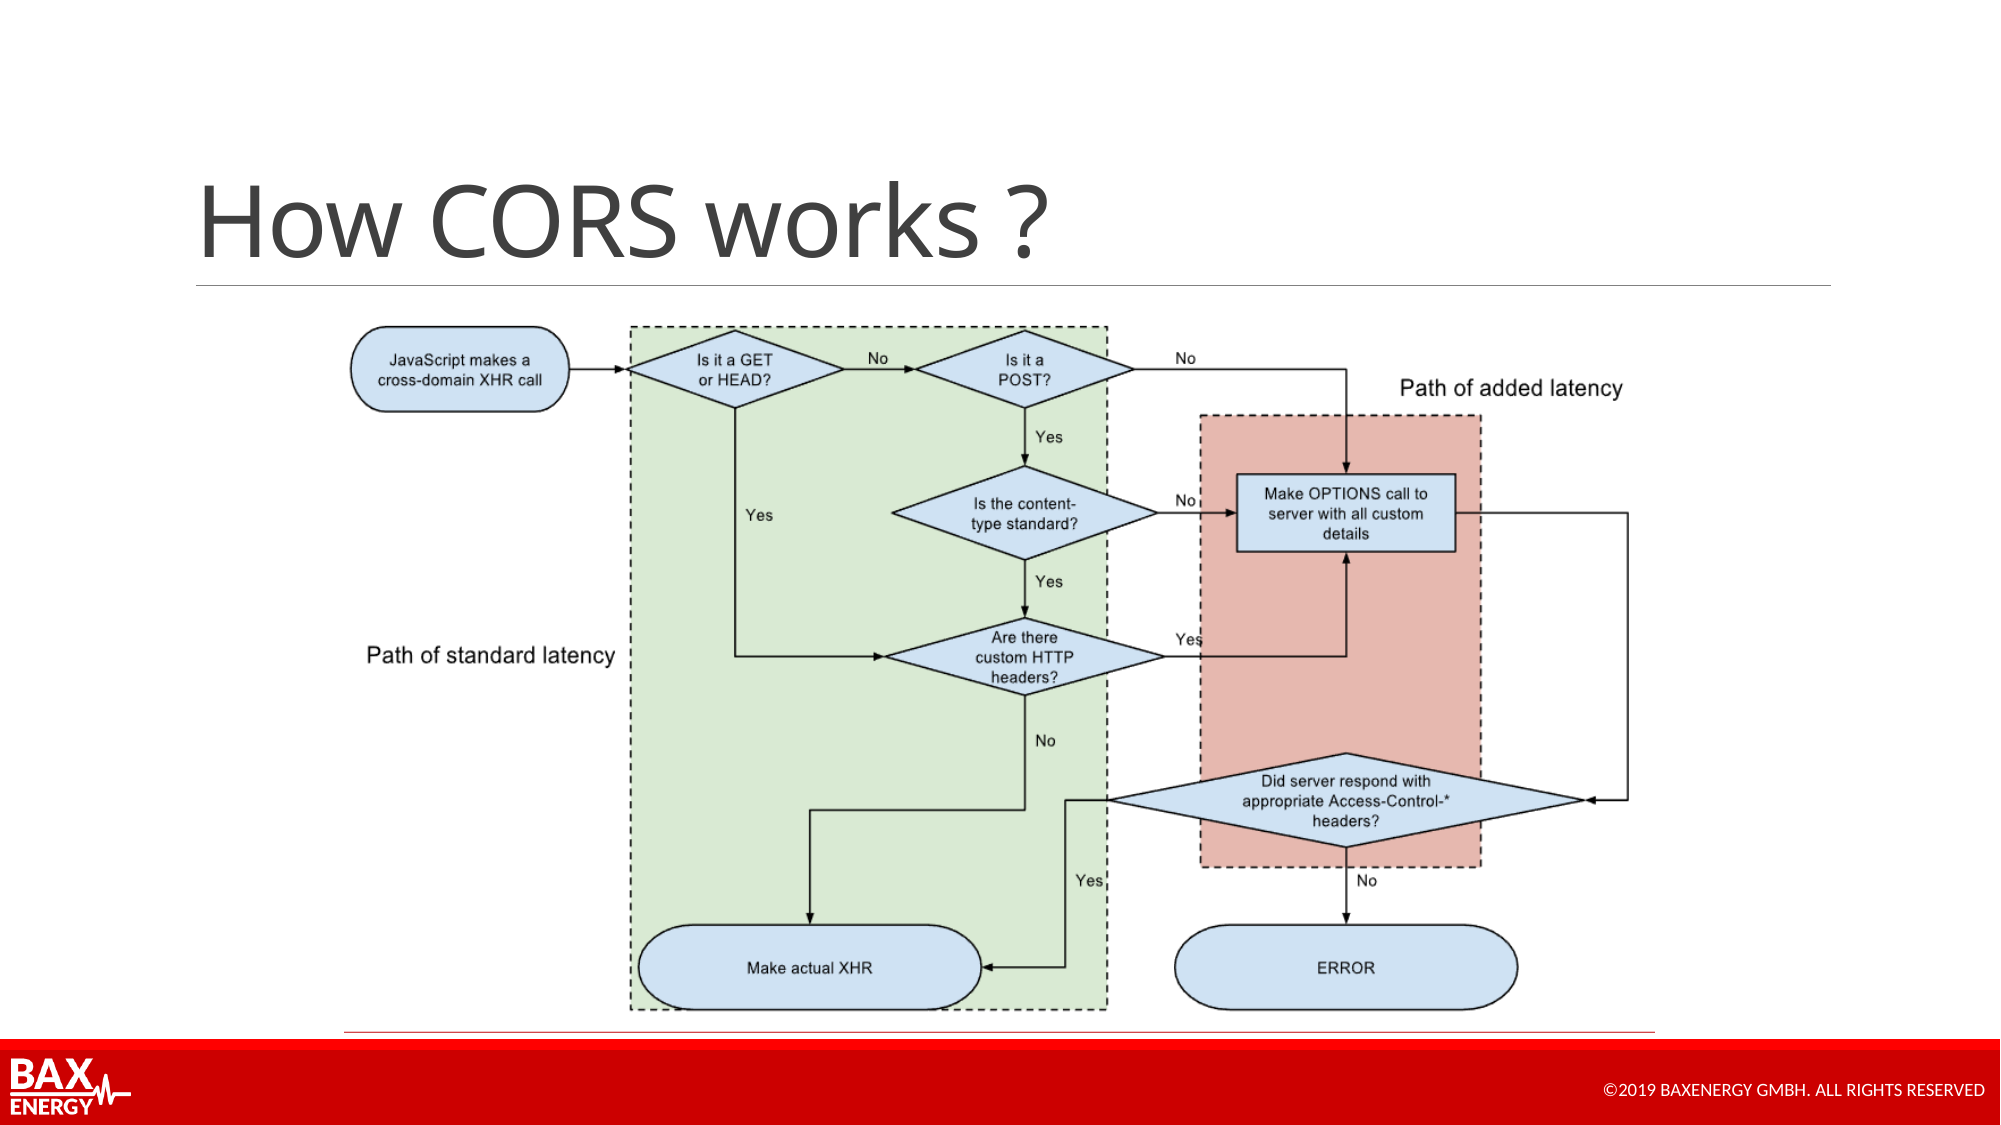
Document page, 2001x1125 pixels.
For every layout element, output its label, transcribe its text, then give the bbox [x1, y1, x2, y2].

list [343, 307, 1656, 1034]
picture [8, 1058, 132, 1123]
footer ©2019 BaxEnergy GmbH. All rights reserved [1208, 1059, 2000, 1119]
title How CORS works ? [180, 47, 1830, 285]
